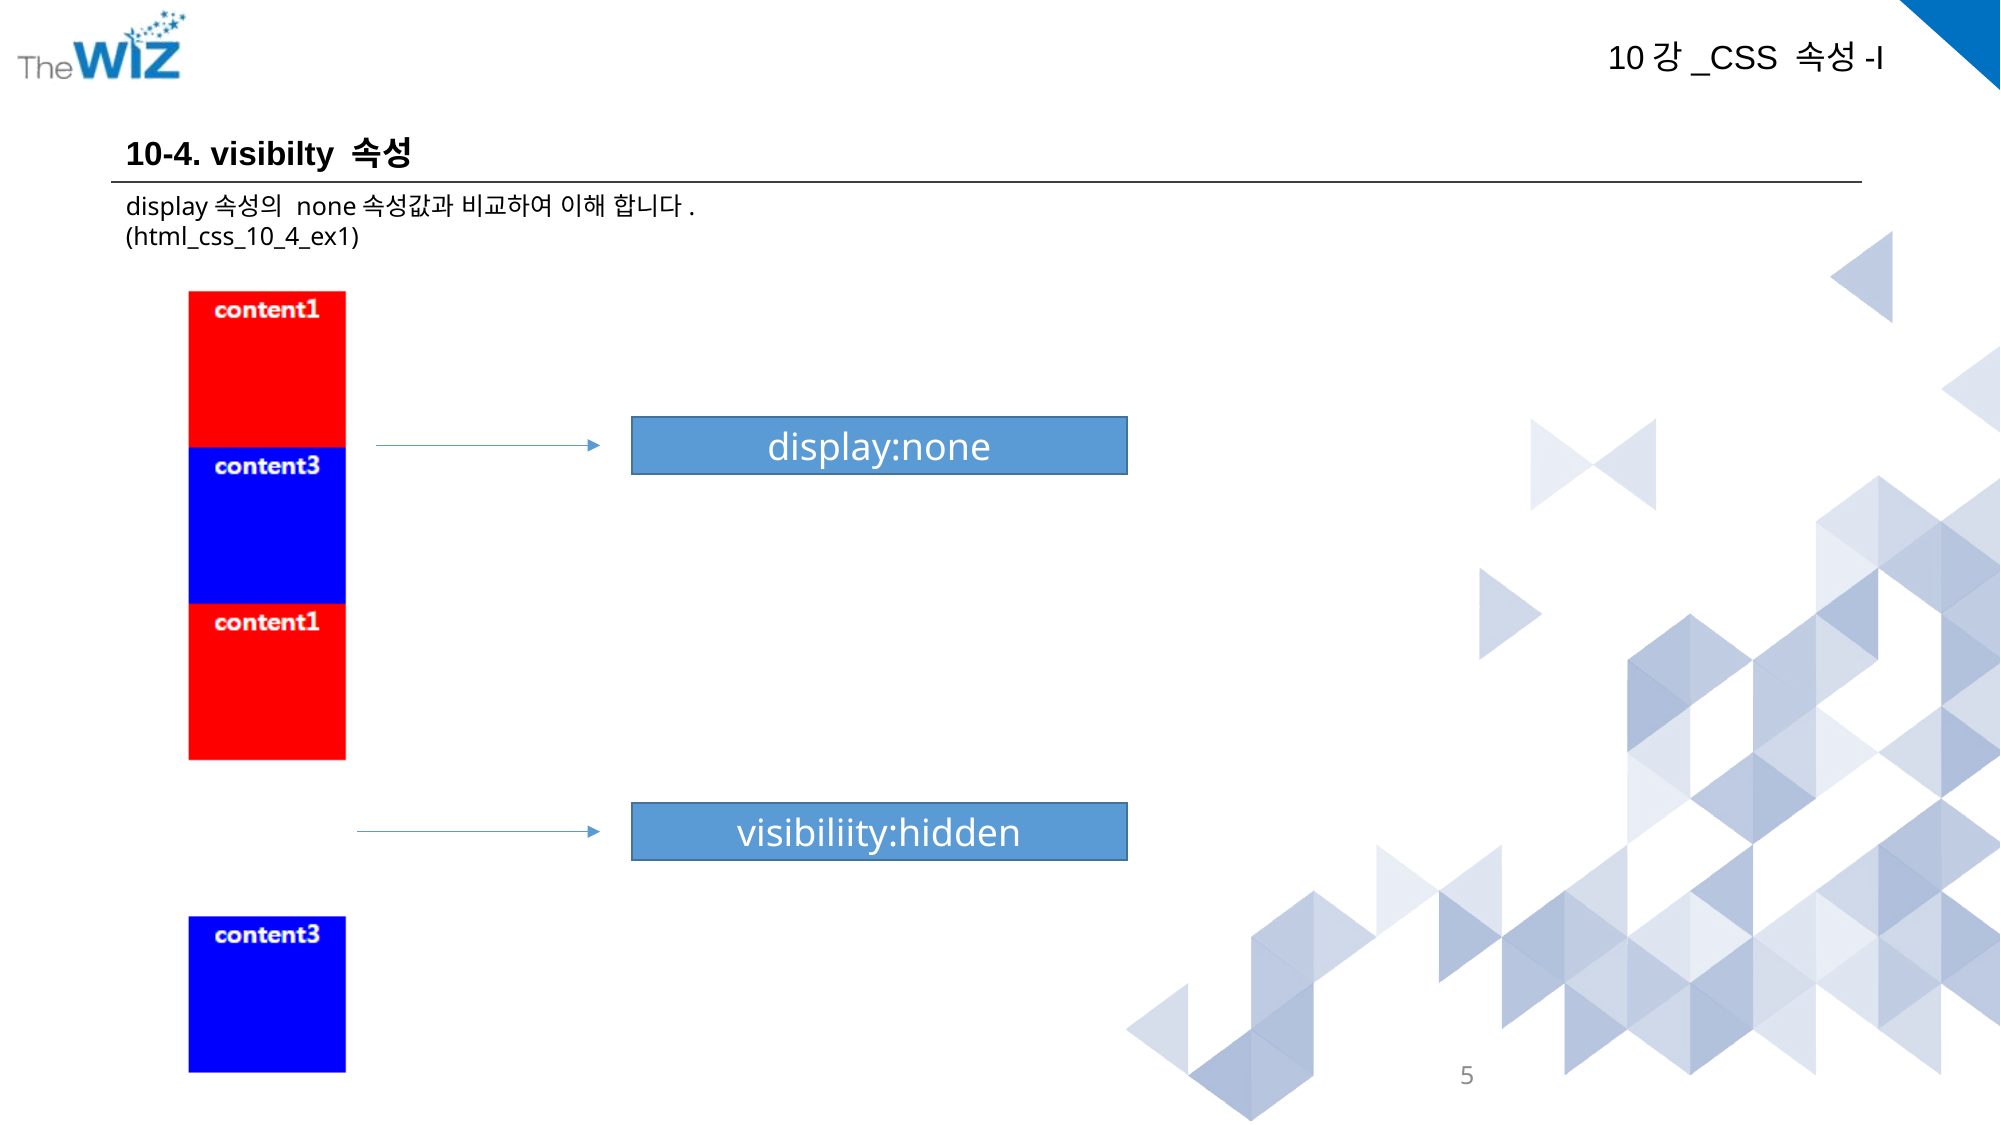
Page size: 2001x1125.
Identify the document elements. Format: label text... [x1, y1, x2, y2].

picture [0, 0, 215, 90]
text_box 10-4. visibilty 속성 [111, 124, 1863, 180]
slide_number 5 [1039, 1046, 1490, 1107]
text_box display:none [631, 416, 1128, 475]
picture [178, 279, 376, 1101]
text_box display속성의 none속성값과 비교하여 이해 합니다. (html_css_10_4_ex1) [111, 183, 1863, 258]
text_box visibiliity:hidden [631, 802, 1128, 861]
